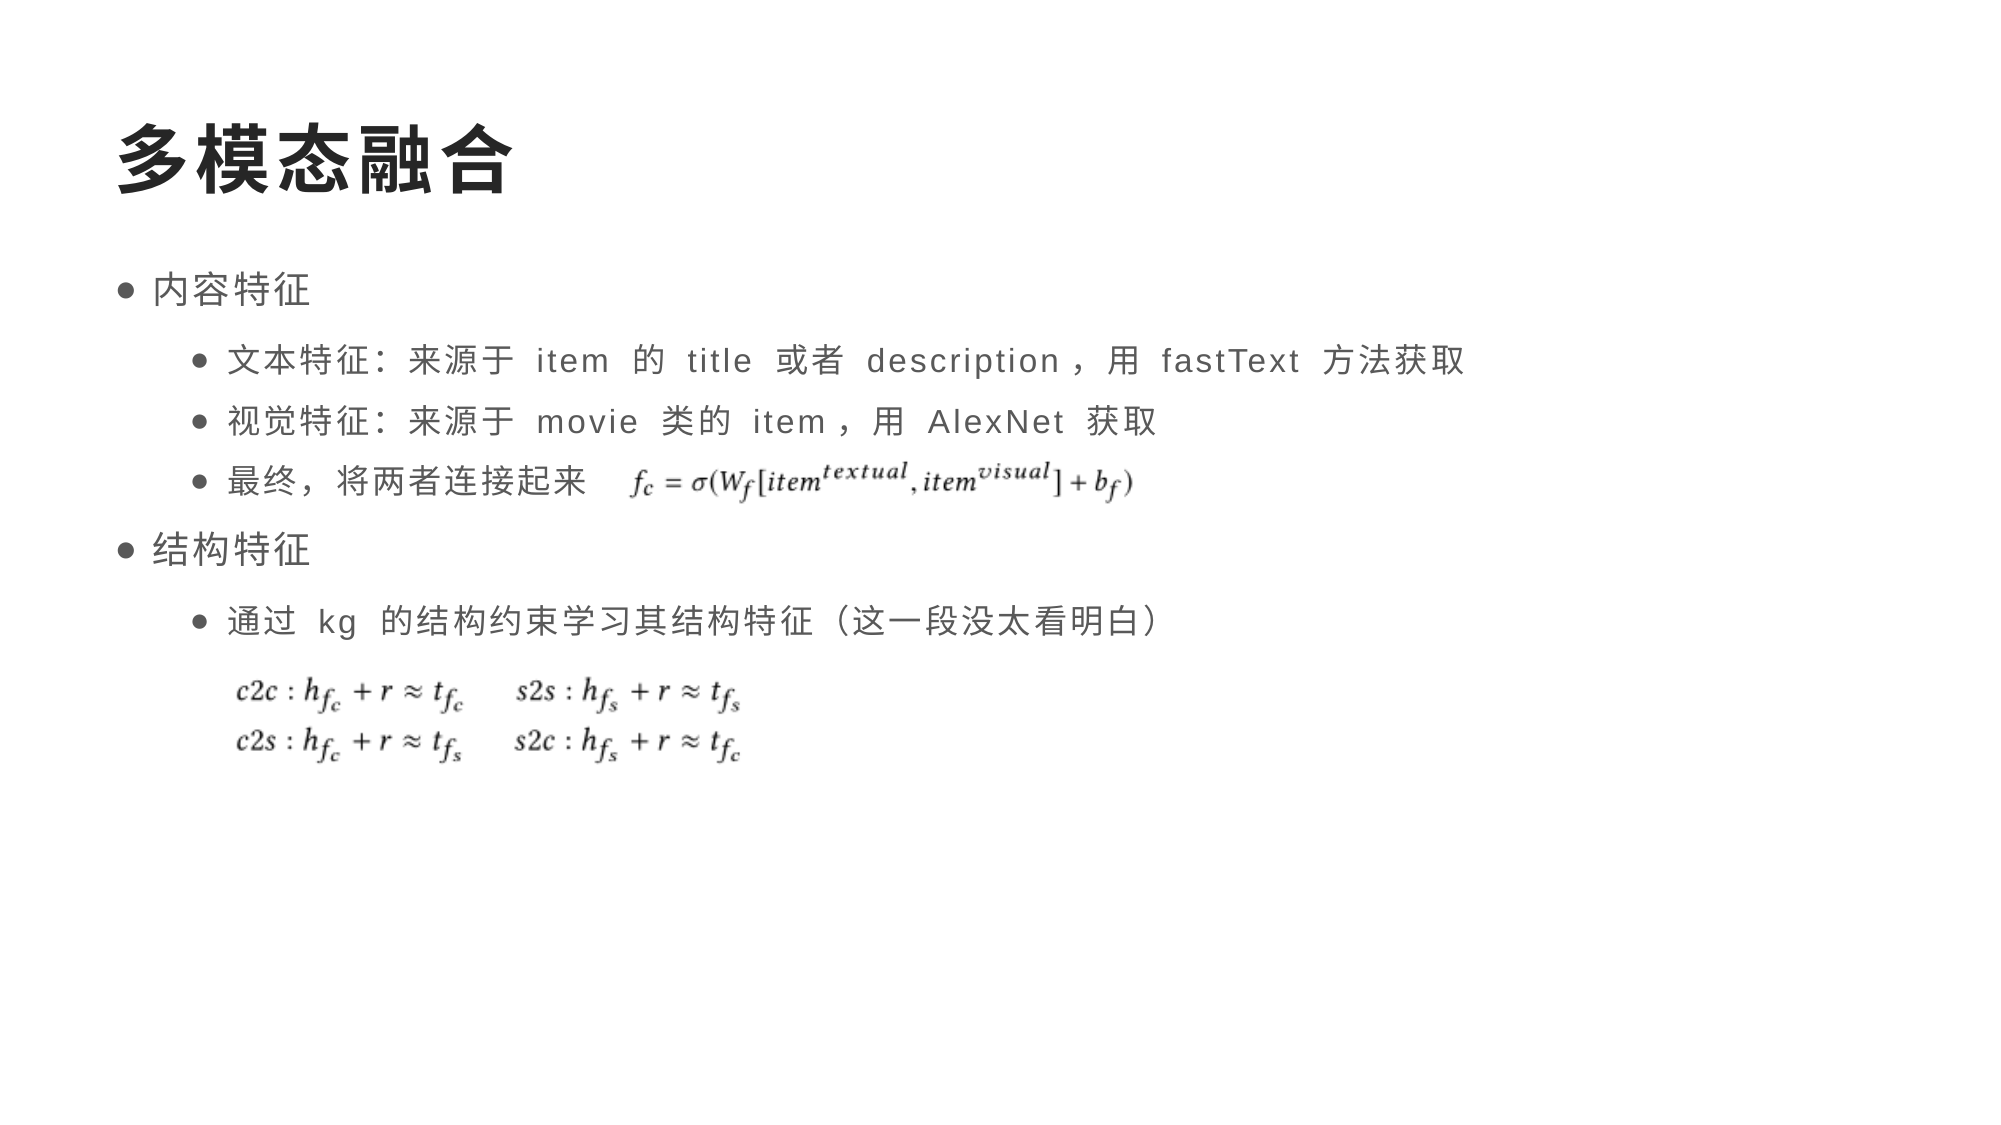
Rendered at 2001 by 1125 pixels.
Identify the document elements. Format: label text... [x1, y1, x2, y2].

picture [213, 665, 754, 773]
picture [624, 454, 1142, 510]
list 内容特征 文本特征：来源于 item 的 title 或者 description，用 fastText 方法获取 视觉特征：来源于 movie 类的 item，用 AlexNet 获取 最终，将两者连接起来 结构特征 通过 kg 的结构约束学习其结构特征（这一段没太看明白） [99, 244, 1900, 1026]
title 多模态融合 [99, 99, 1900, 216]
